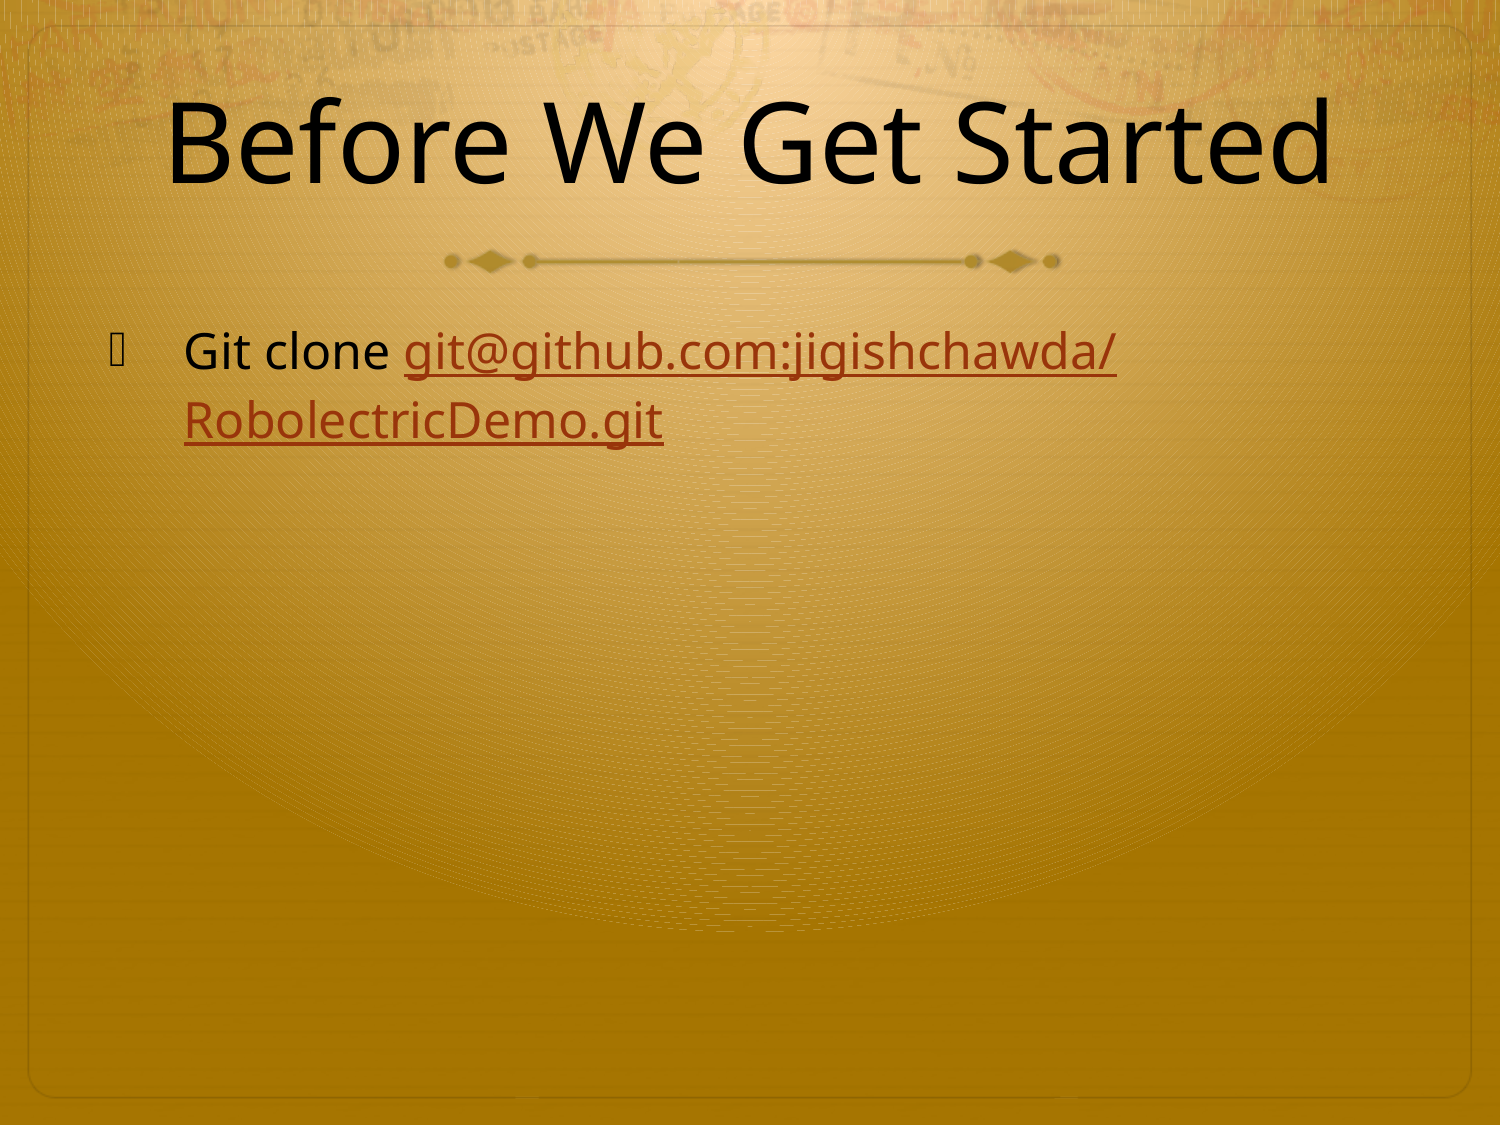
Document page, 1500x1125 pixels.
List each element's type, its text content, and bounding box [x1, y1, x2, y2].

title Before We Get Started [93, 45, 1407, 233]
list Git clone git@github.com:jigishchawda/RobolectricDemo.git [93, 312, 1407, 988]
picture [0, 0, 1500, 1125]
